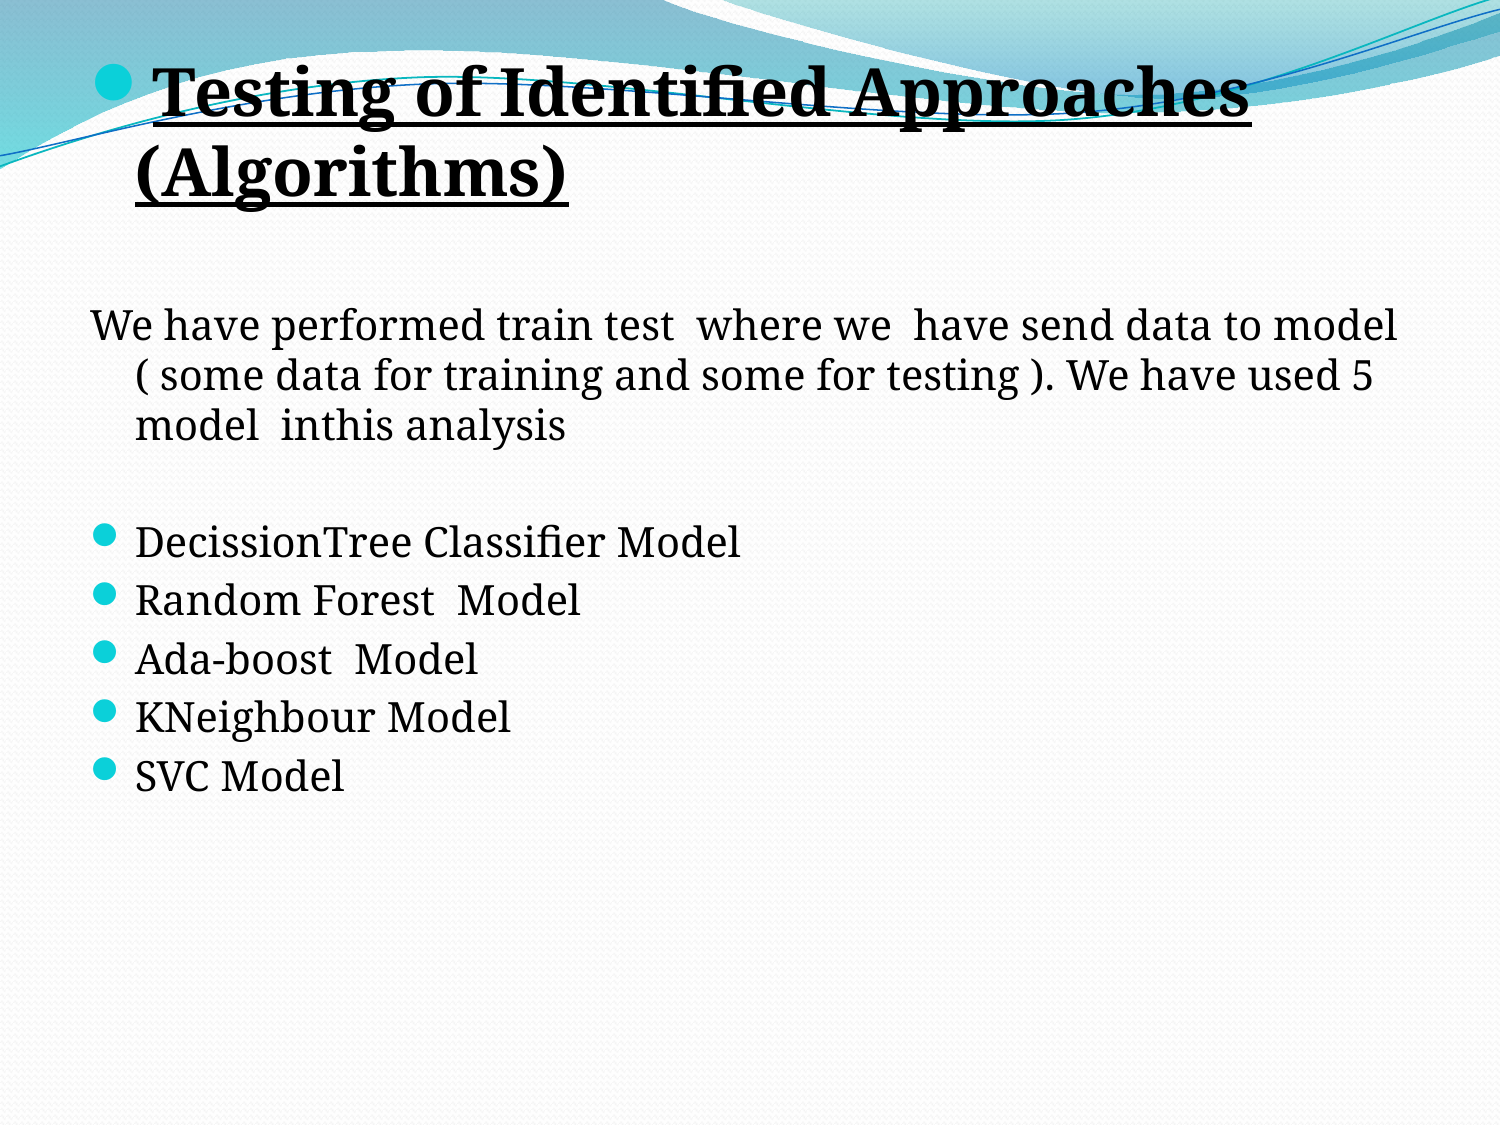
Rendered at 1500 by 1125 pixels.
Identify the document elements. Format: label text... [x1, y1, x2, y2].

list Testing of Identified Approaches (Algorithms) We have performed train test where we have send data to model ( some data for training and some for testing ). We have used 5 model inthis analysis DecissionTree Classifier Model Random Forest Model Ada-boost Model KNeighbour Model SVC Model [75, 42, 1425, 1038]
